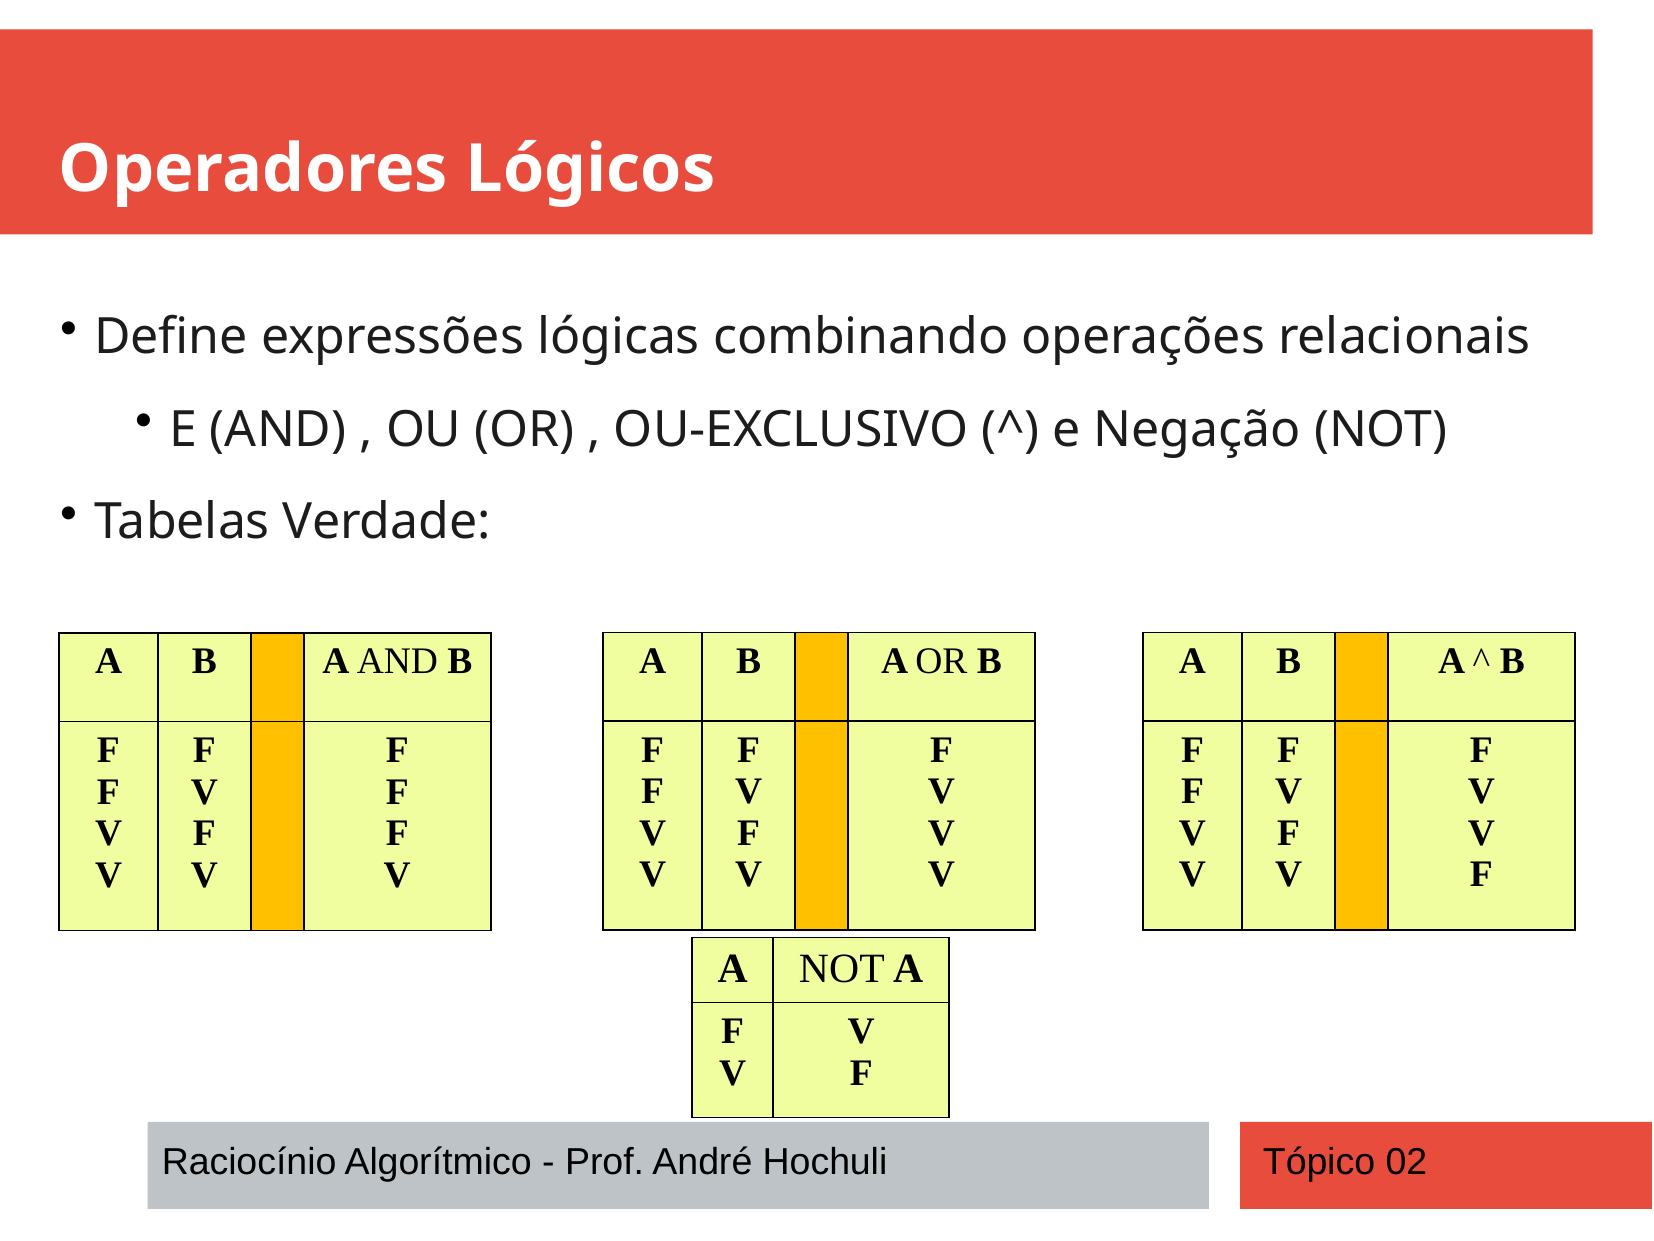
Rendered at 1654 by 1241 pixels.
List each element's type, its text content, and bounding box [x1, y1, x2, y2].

text_box Raciocínio Algorítmico - Prof. André Hochuli [147, 1129, 1204, 1188]
table_header B [703, 633, 794, 720]
table_header A AND B [305, 634, 490, 721]
table_cell V F [774, 1003, 948, 1117]
text_box Operadores Lógicos [58, 58, 1593, 205]
table_cell [796, 722, 847, 929]
text_box Tópico 02 [1248, 1129, 1622, 1188]
text_box Define expressões lógicas combinando operações relacionais E (AND) , OU (OR) , OU-EXCLUSIVO (^) e Negação (NOT) Tabelas Verdade: [58, 324, 1564, 1091]
table_cell F F F V [305, 722, 490, 930]
table_header B [159, 634, 250, 721]
table_header [1336, 633, 1387, 720]
table_header A [693, 938, 772, 1002]
table_header [252, 634, 303, 721]
table_cell F V [693, 1003, 772, 1117]
table_cell F F V V [604, 722, 701, 929]
table_cell F V V F [1389, 722, 1574, 929]
table_header A [1144, 633, 1241, 720]
table_cell F V F V [703, 722, 794, 929]
table_header [796, 633, 847, 720]
table_cell F V V V [849, 722, 1034, 929]
table_header A [60, 634, 157, 721]
table_cell F V F V [1243, 722, 1334, 929]
table_header NOT A [774, 938, 948, 1002]
table_cell F F V V [60, 722, 157, 930]
table_header A OR B [849, 633, 1034, 720]
table_cell [1336, 722, 1387, 929]
table_cell F V F V [159, 722, 250, 930]
table_header A [604, 633, 701, 720]
table_header A ^ B [1389, 633, 1574, 720]
table_header B [1243, 633, 1334, 720]
table_cell [252, 722, 303, 930]
table_cell F F V V [1144, 722, 1241, 929]
